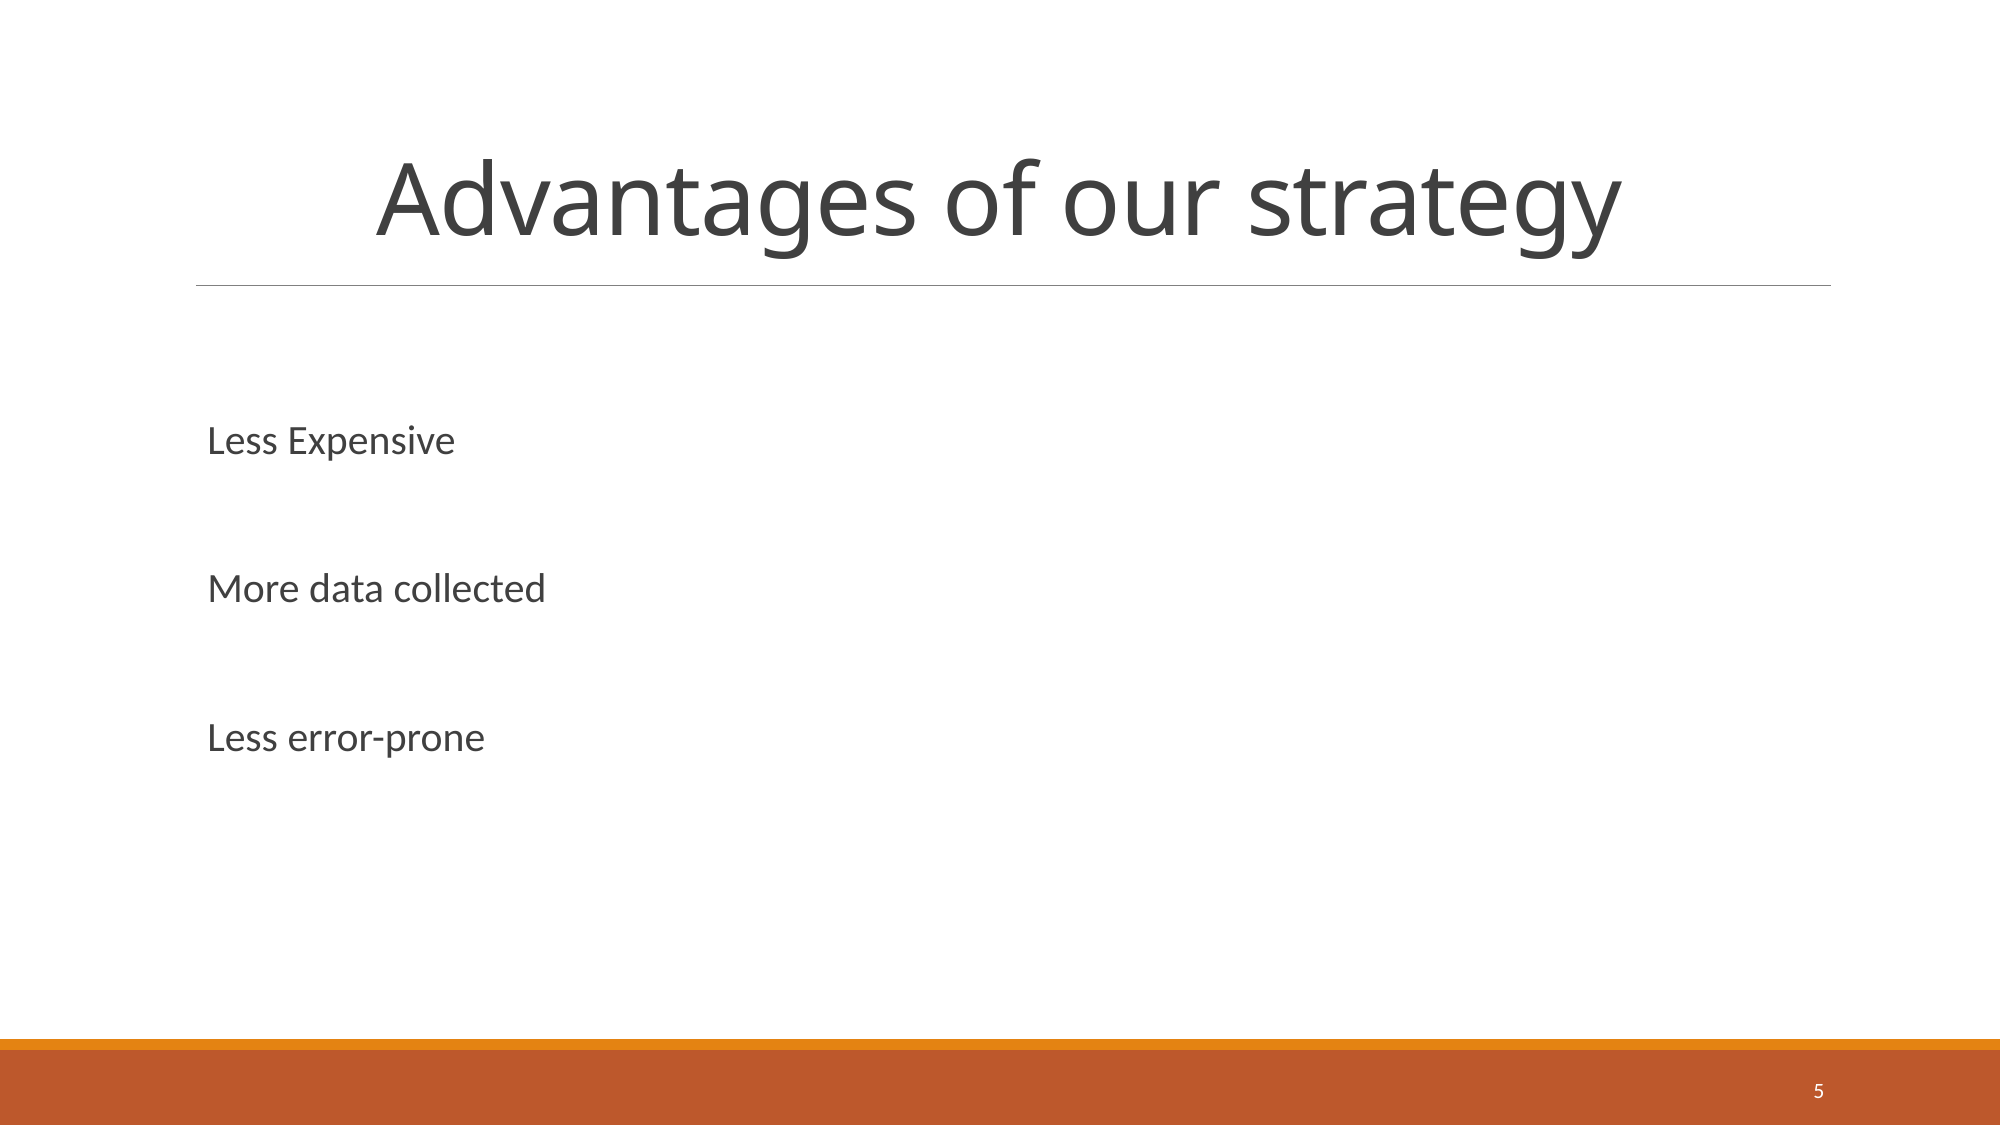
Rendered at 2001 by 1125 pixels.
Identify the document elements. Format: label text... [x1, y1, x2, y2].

slide_number 5 [1624, 1059, 1840, 1120]
title Advantages of our strategy [105, 134, 1895, 276]
list Less Expensive More data collected Less error-prone [192, 411, 1918, 1125]
